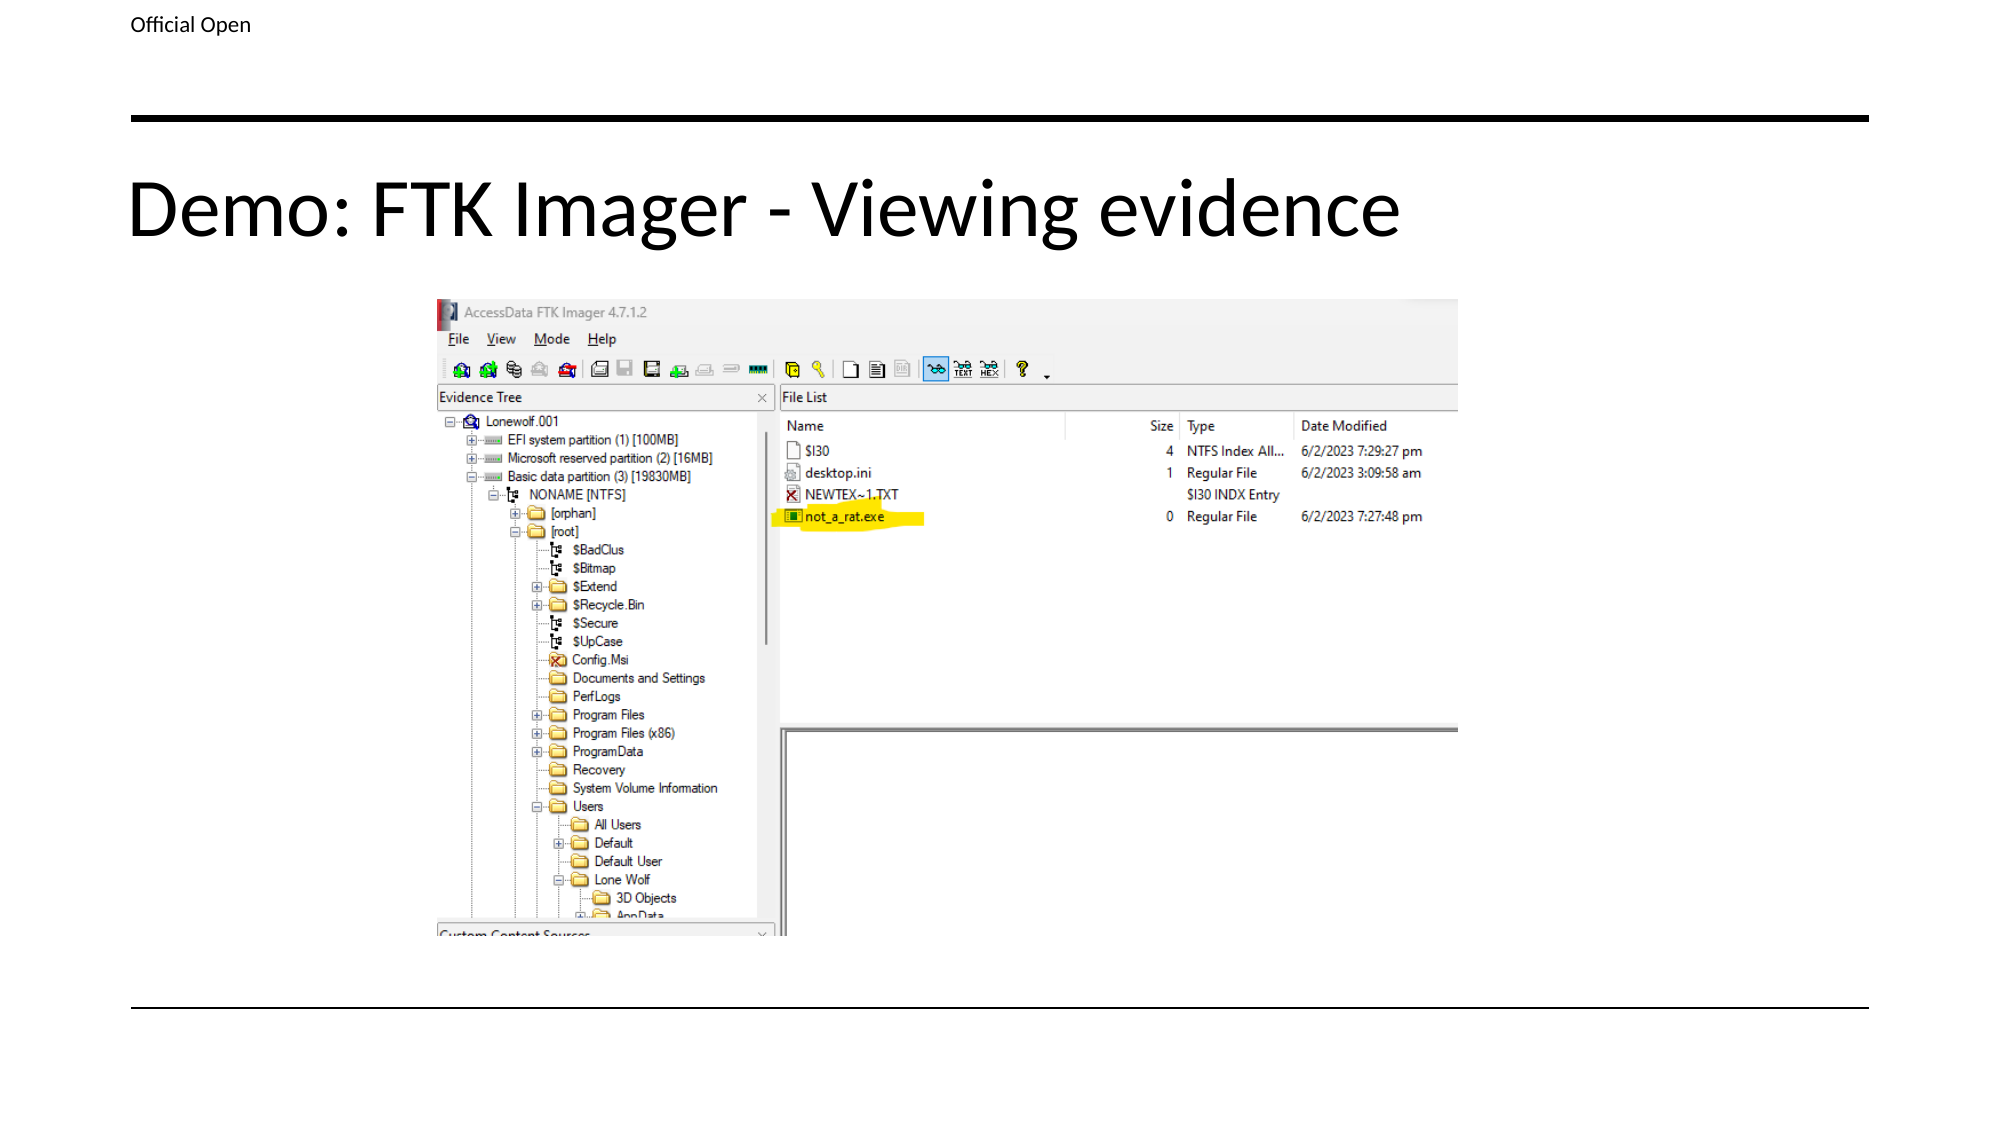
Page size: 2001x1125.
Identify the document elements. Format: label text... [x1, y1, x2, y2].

title Demo: FTK Imager - Viewing evidence [127, 153, 1765, 255]
picture [437, 299, 1459, 936]
